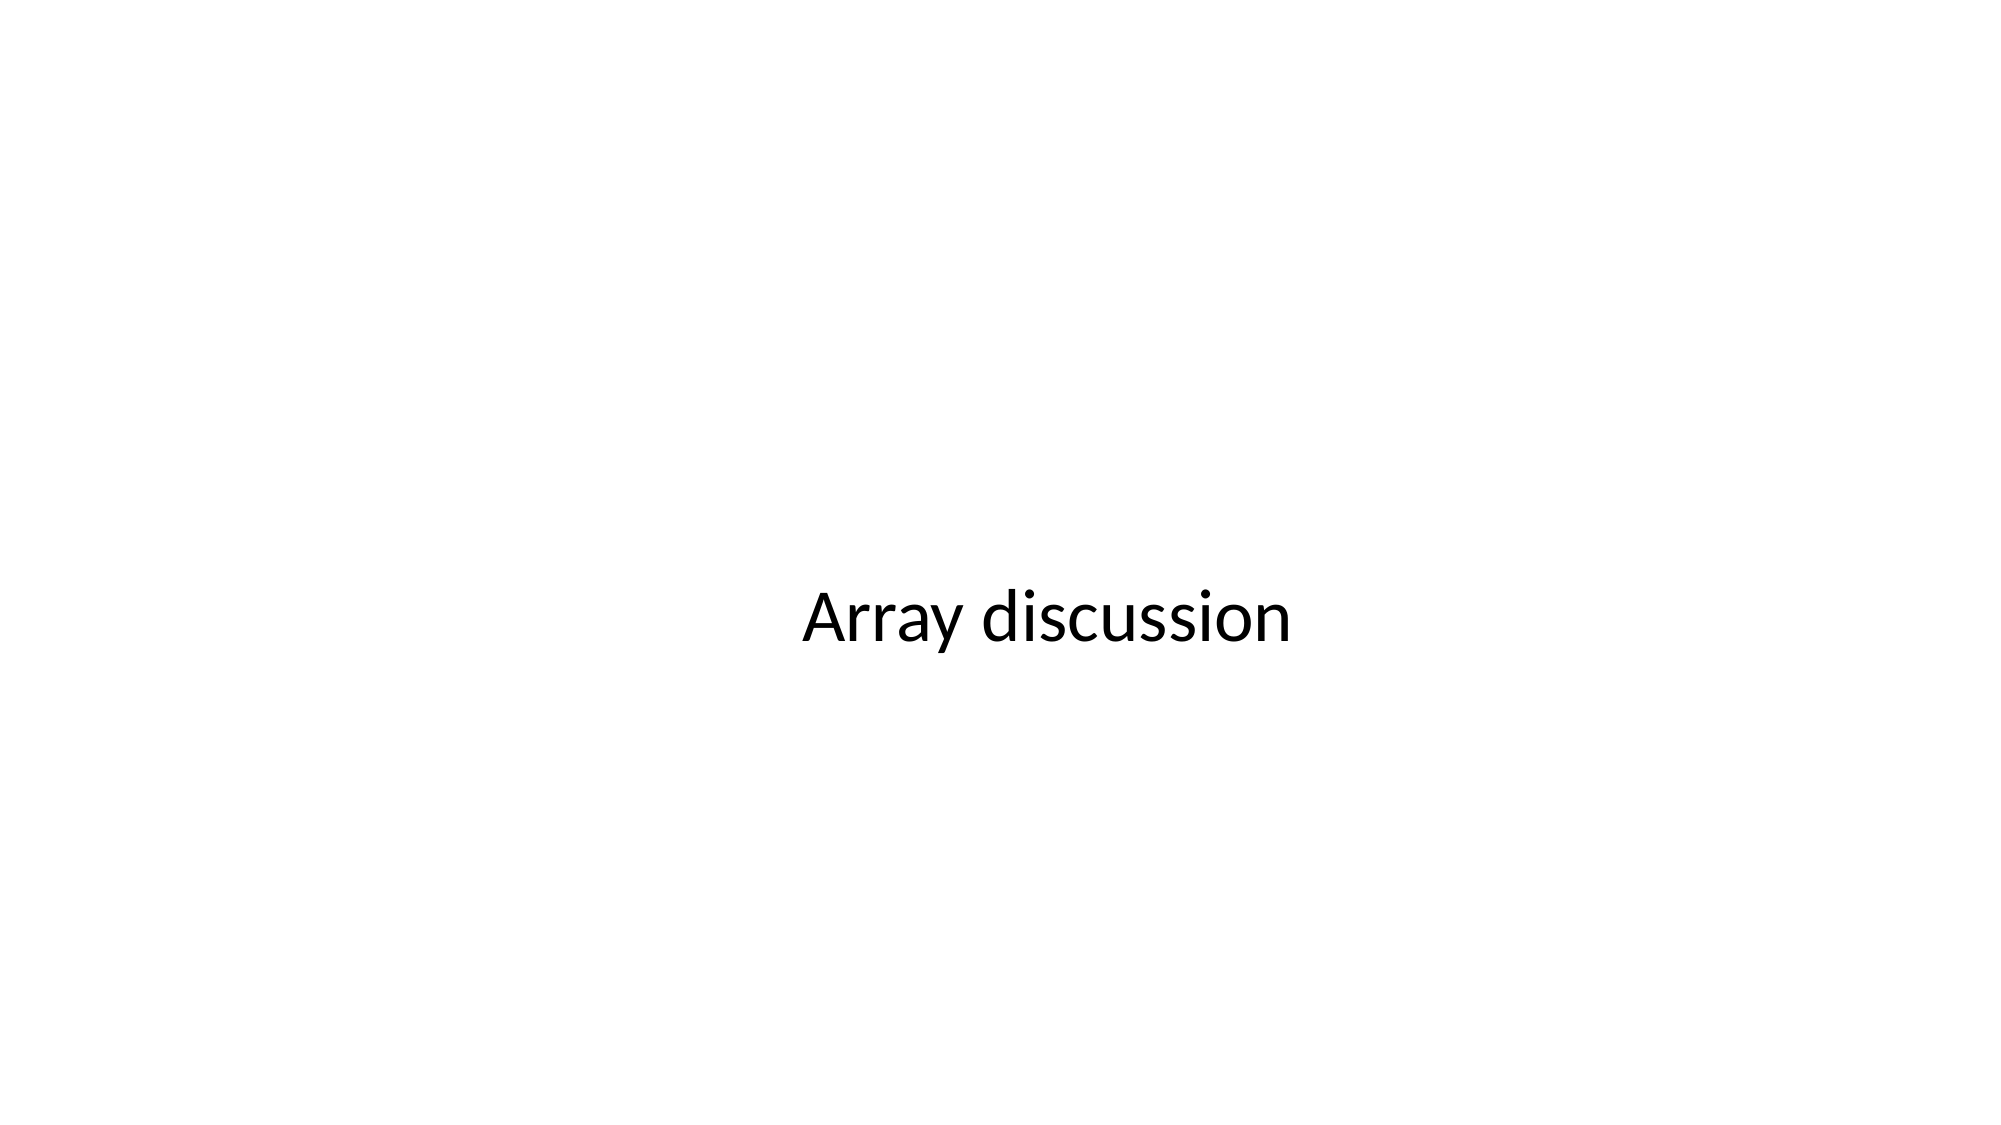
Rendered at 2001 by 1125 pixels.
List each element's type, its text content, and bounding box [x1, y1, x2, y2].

list Array discussion [143, 132, 1953, 1102]
